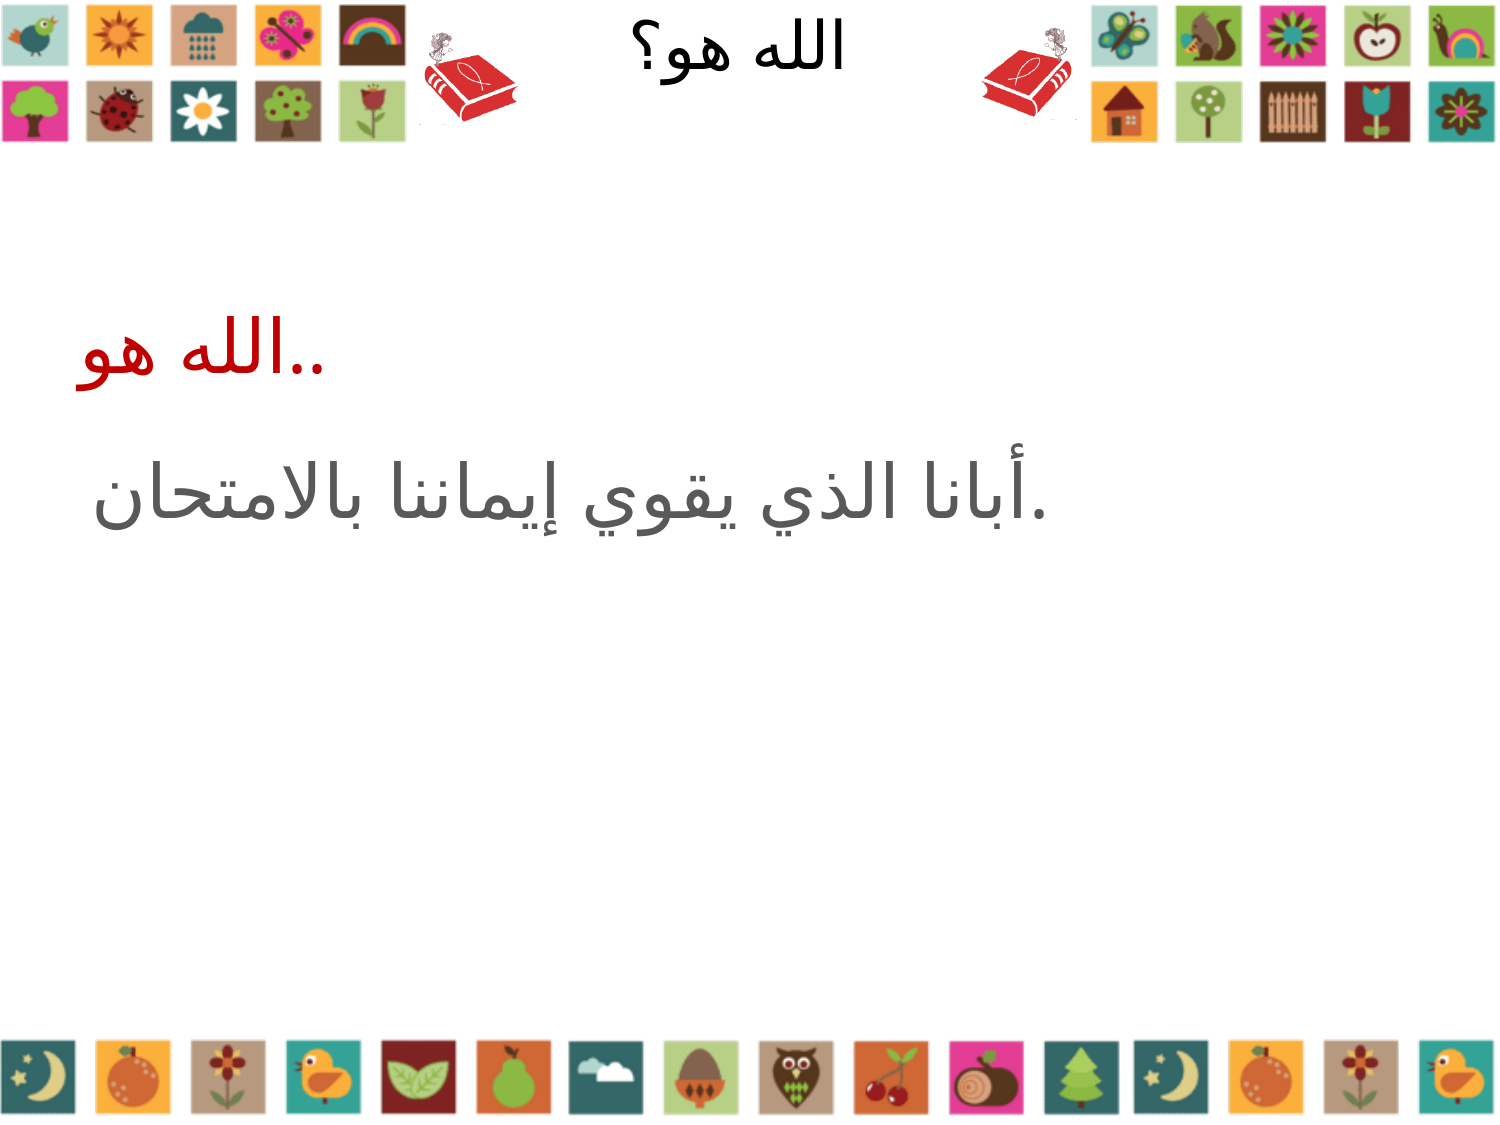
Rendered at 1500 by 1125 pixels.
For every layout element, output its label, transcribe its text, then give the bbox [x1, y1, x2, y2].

picture [950, 3, 1500, 150]
text_box أبانا الذي يقوي إيماننا بالامتحان. [76, 436, 1424, 542]
text_box الله هو.. [64, 290, 1412, 396]
text_box الله هو؟ [414, 0, 1080, 91]
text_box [0, 1028, 1500, 1118]
picture [0, 3, 550, 150]
